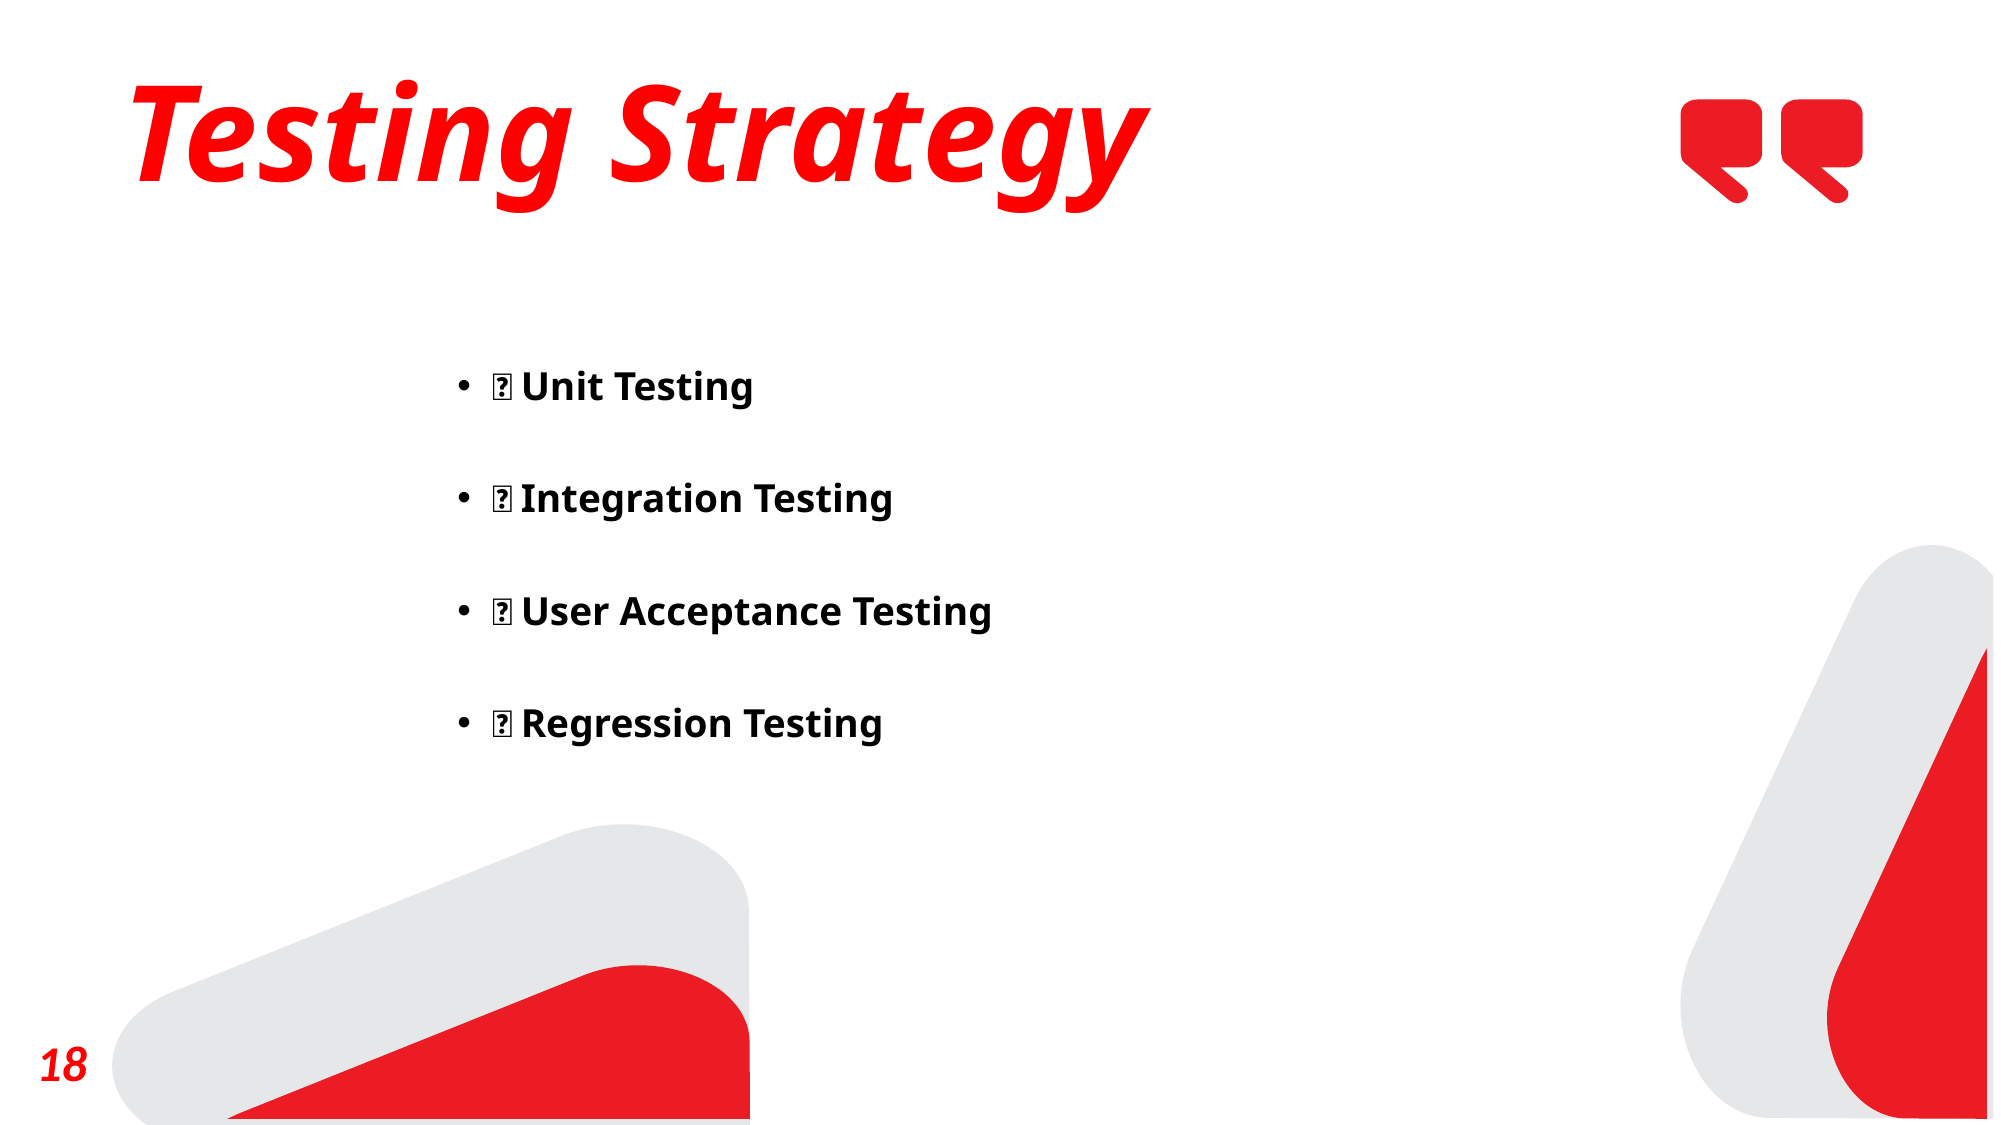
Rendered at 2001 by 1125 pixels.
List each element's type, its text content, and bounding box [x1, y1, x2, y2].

list 📌 Unit Testing 📌 Integration Testing 📌 User Acceptance Testing 📌 Regression Testing [442, 307, 2000, 754]
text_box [0, 824, 750, 1125]
text_box Testing Strategy [122, 21, 2000, 209]
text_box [1680, 99, 1863, 205]
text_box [1422, 548, 2000, 862]
